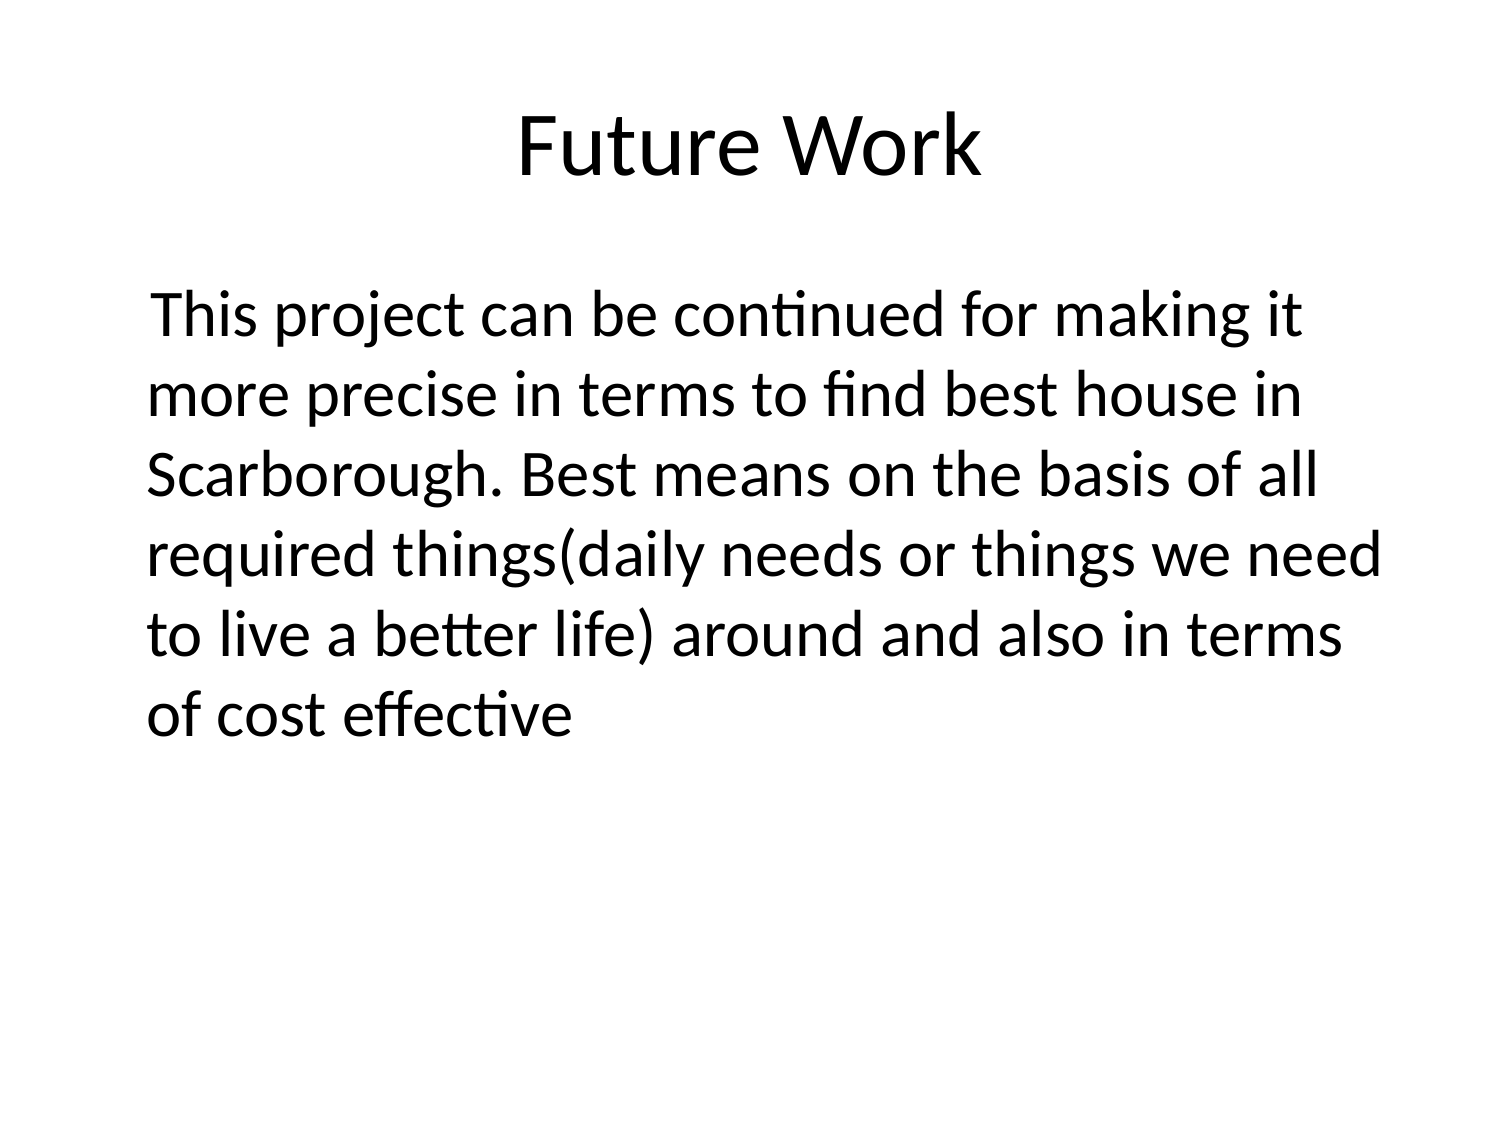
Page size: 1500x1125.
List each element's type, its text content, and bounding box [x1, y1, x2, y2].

title Future Work [75, 45, 1425, 233]
list This project can be continued for making it more precise in terms to find best house in Scarborough. Best means on the basis of all required things(daily needs or things we need to live a better life) around and also in terms of cost effective [75, 262, 1425, 1005]
